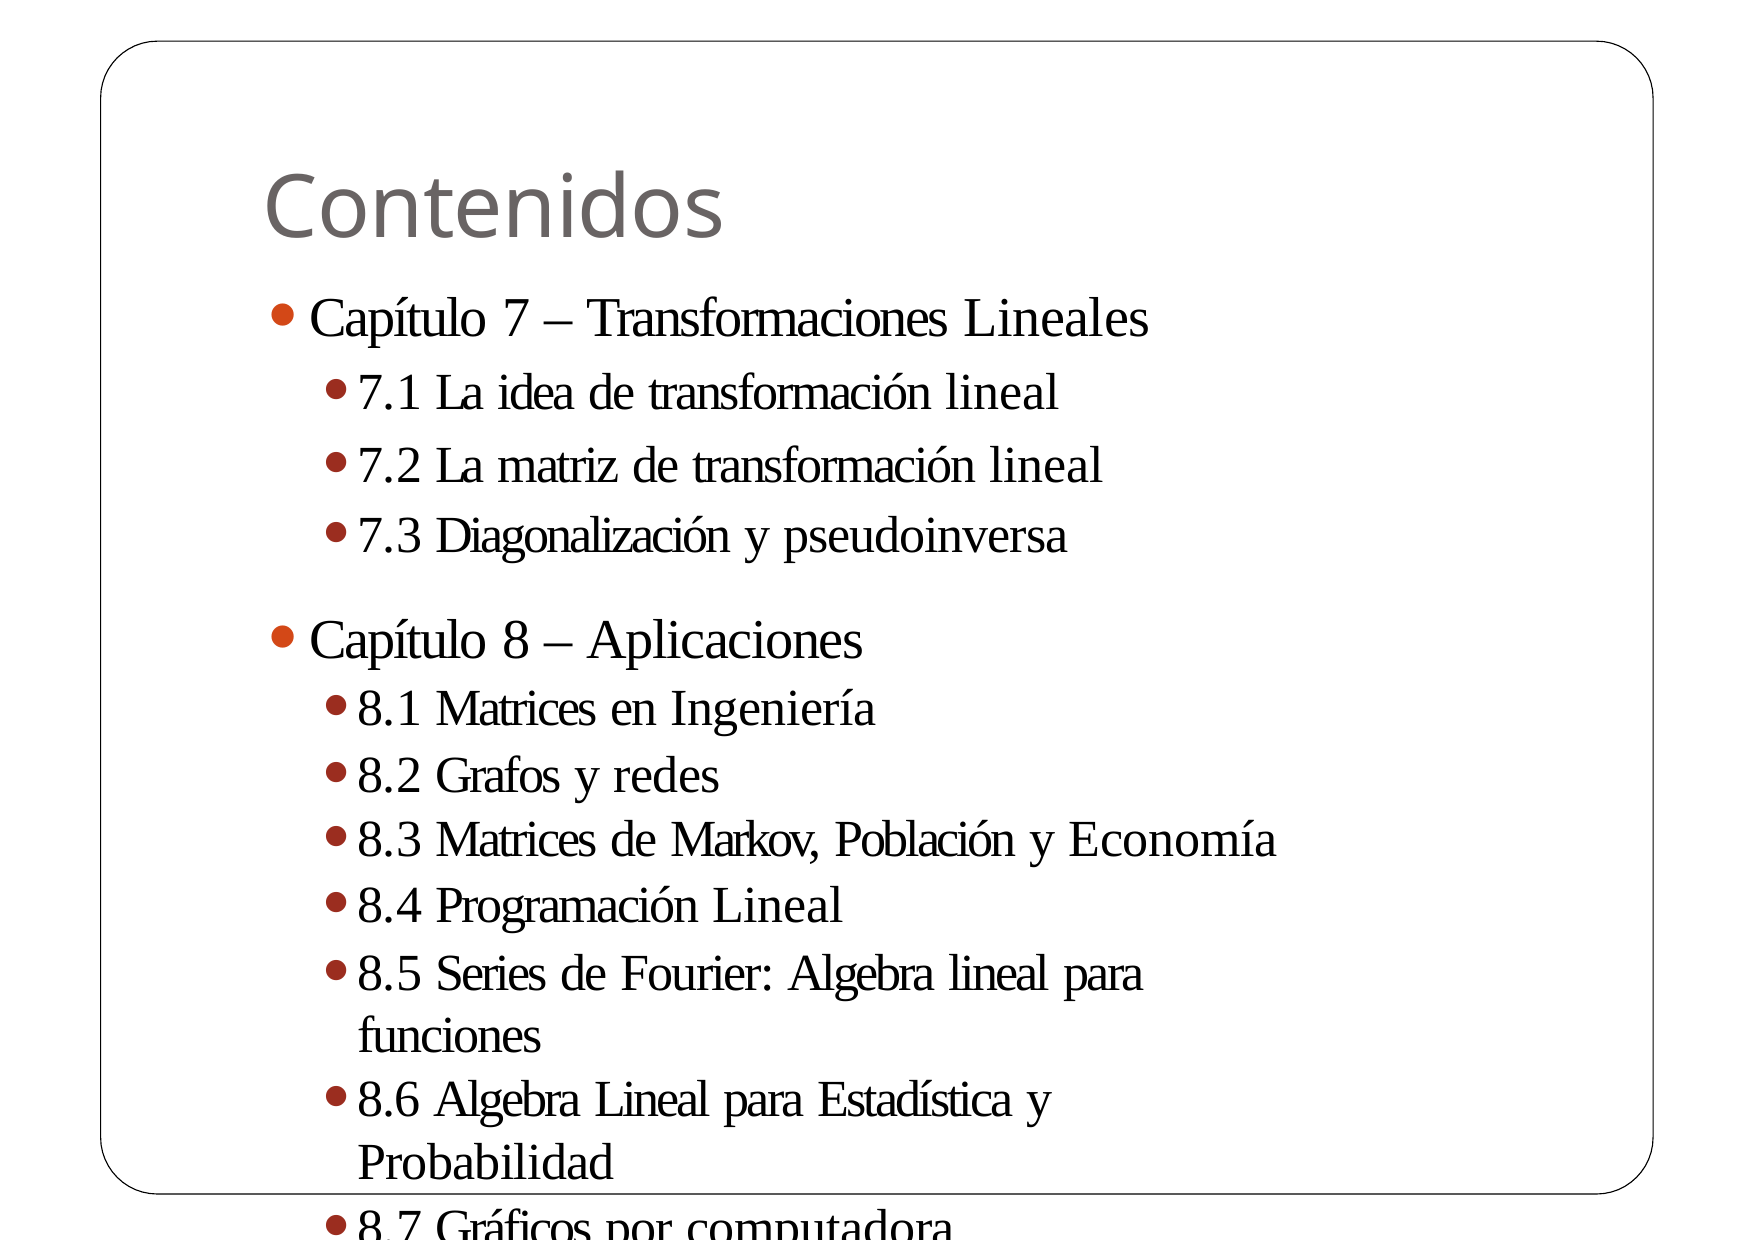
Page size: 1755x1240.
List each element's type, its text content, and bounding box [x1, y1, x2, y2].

text_box Capítulo 7 – Transformaciones Lineales 7.1 La idea de transformación lineal 7.2 La matriz de transformación lineal 7.3 Diagonalización y pseudoinversa Capítulo 8 – Aplicaciones 8.1 Matrices en Ingeniería 8.2 Grafos y redes 8.3 Matrices de Markov, Población y Economía 8.4 Programación Lineal 8.5 Series de Fourier: Algebra lineal para funciones 8.6 Algebra Lineal para Estadística y Probabilidad 8.7 Gráficos por computadora [260, 267, 1322, 1240]
title Contenidos [260, 148, 1518, 358]
